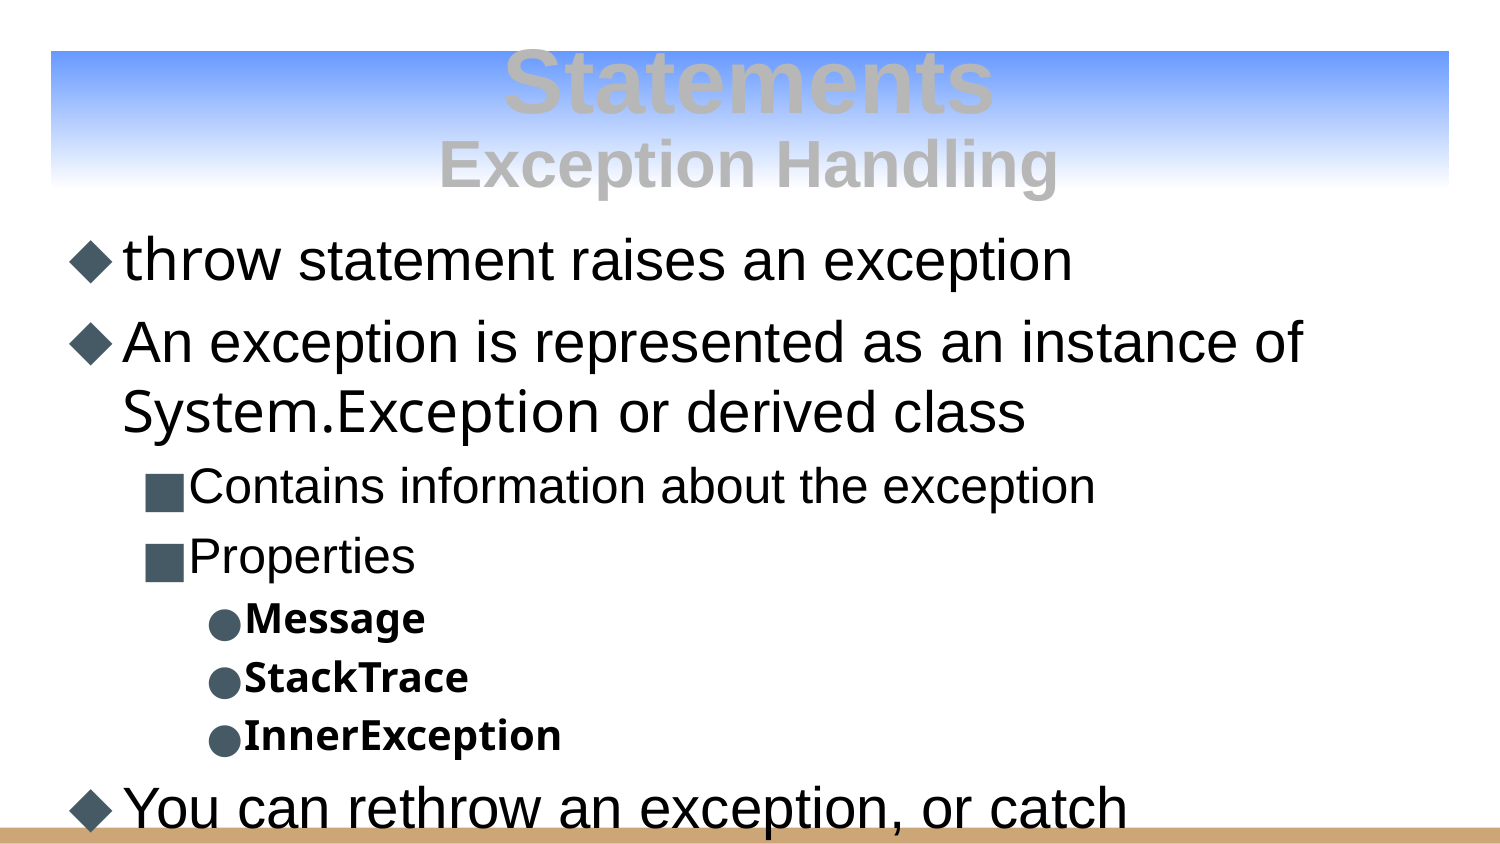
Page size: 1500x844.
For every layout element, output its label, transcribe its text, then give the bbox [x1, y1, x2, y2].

list throw statement raises an exception An exception is represented as an instance of System.Exception or derived class Contains information about the exception Properties Message StackTrace InnerException You can rethrow an exception, or catch one exception and throw another [51, 214, 1449, 765]
title Statements Exception Handling [51, 51, 1449, 189]
